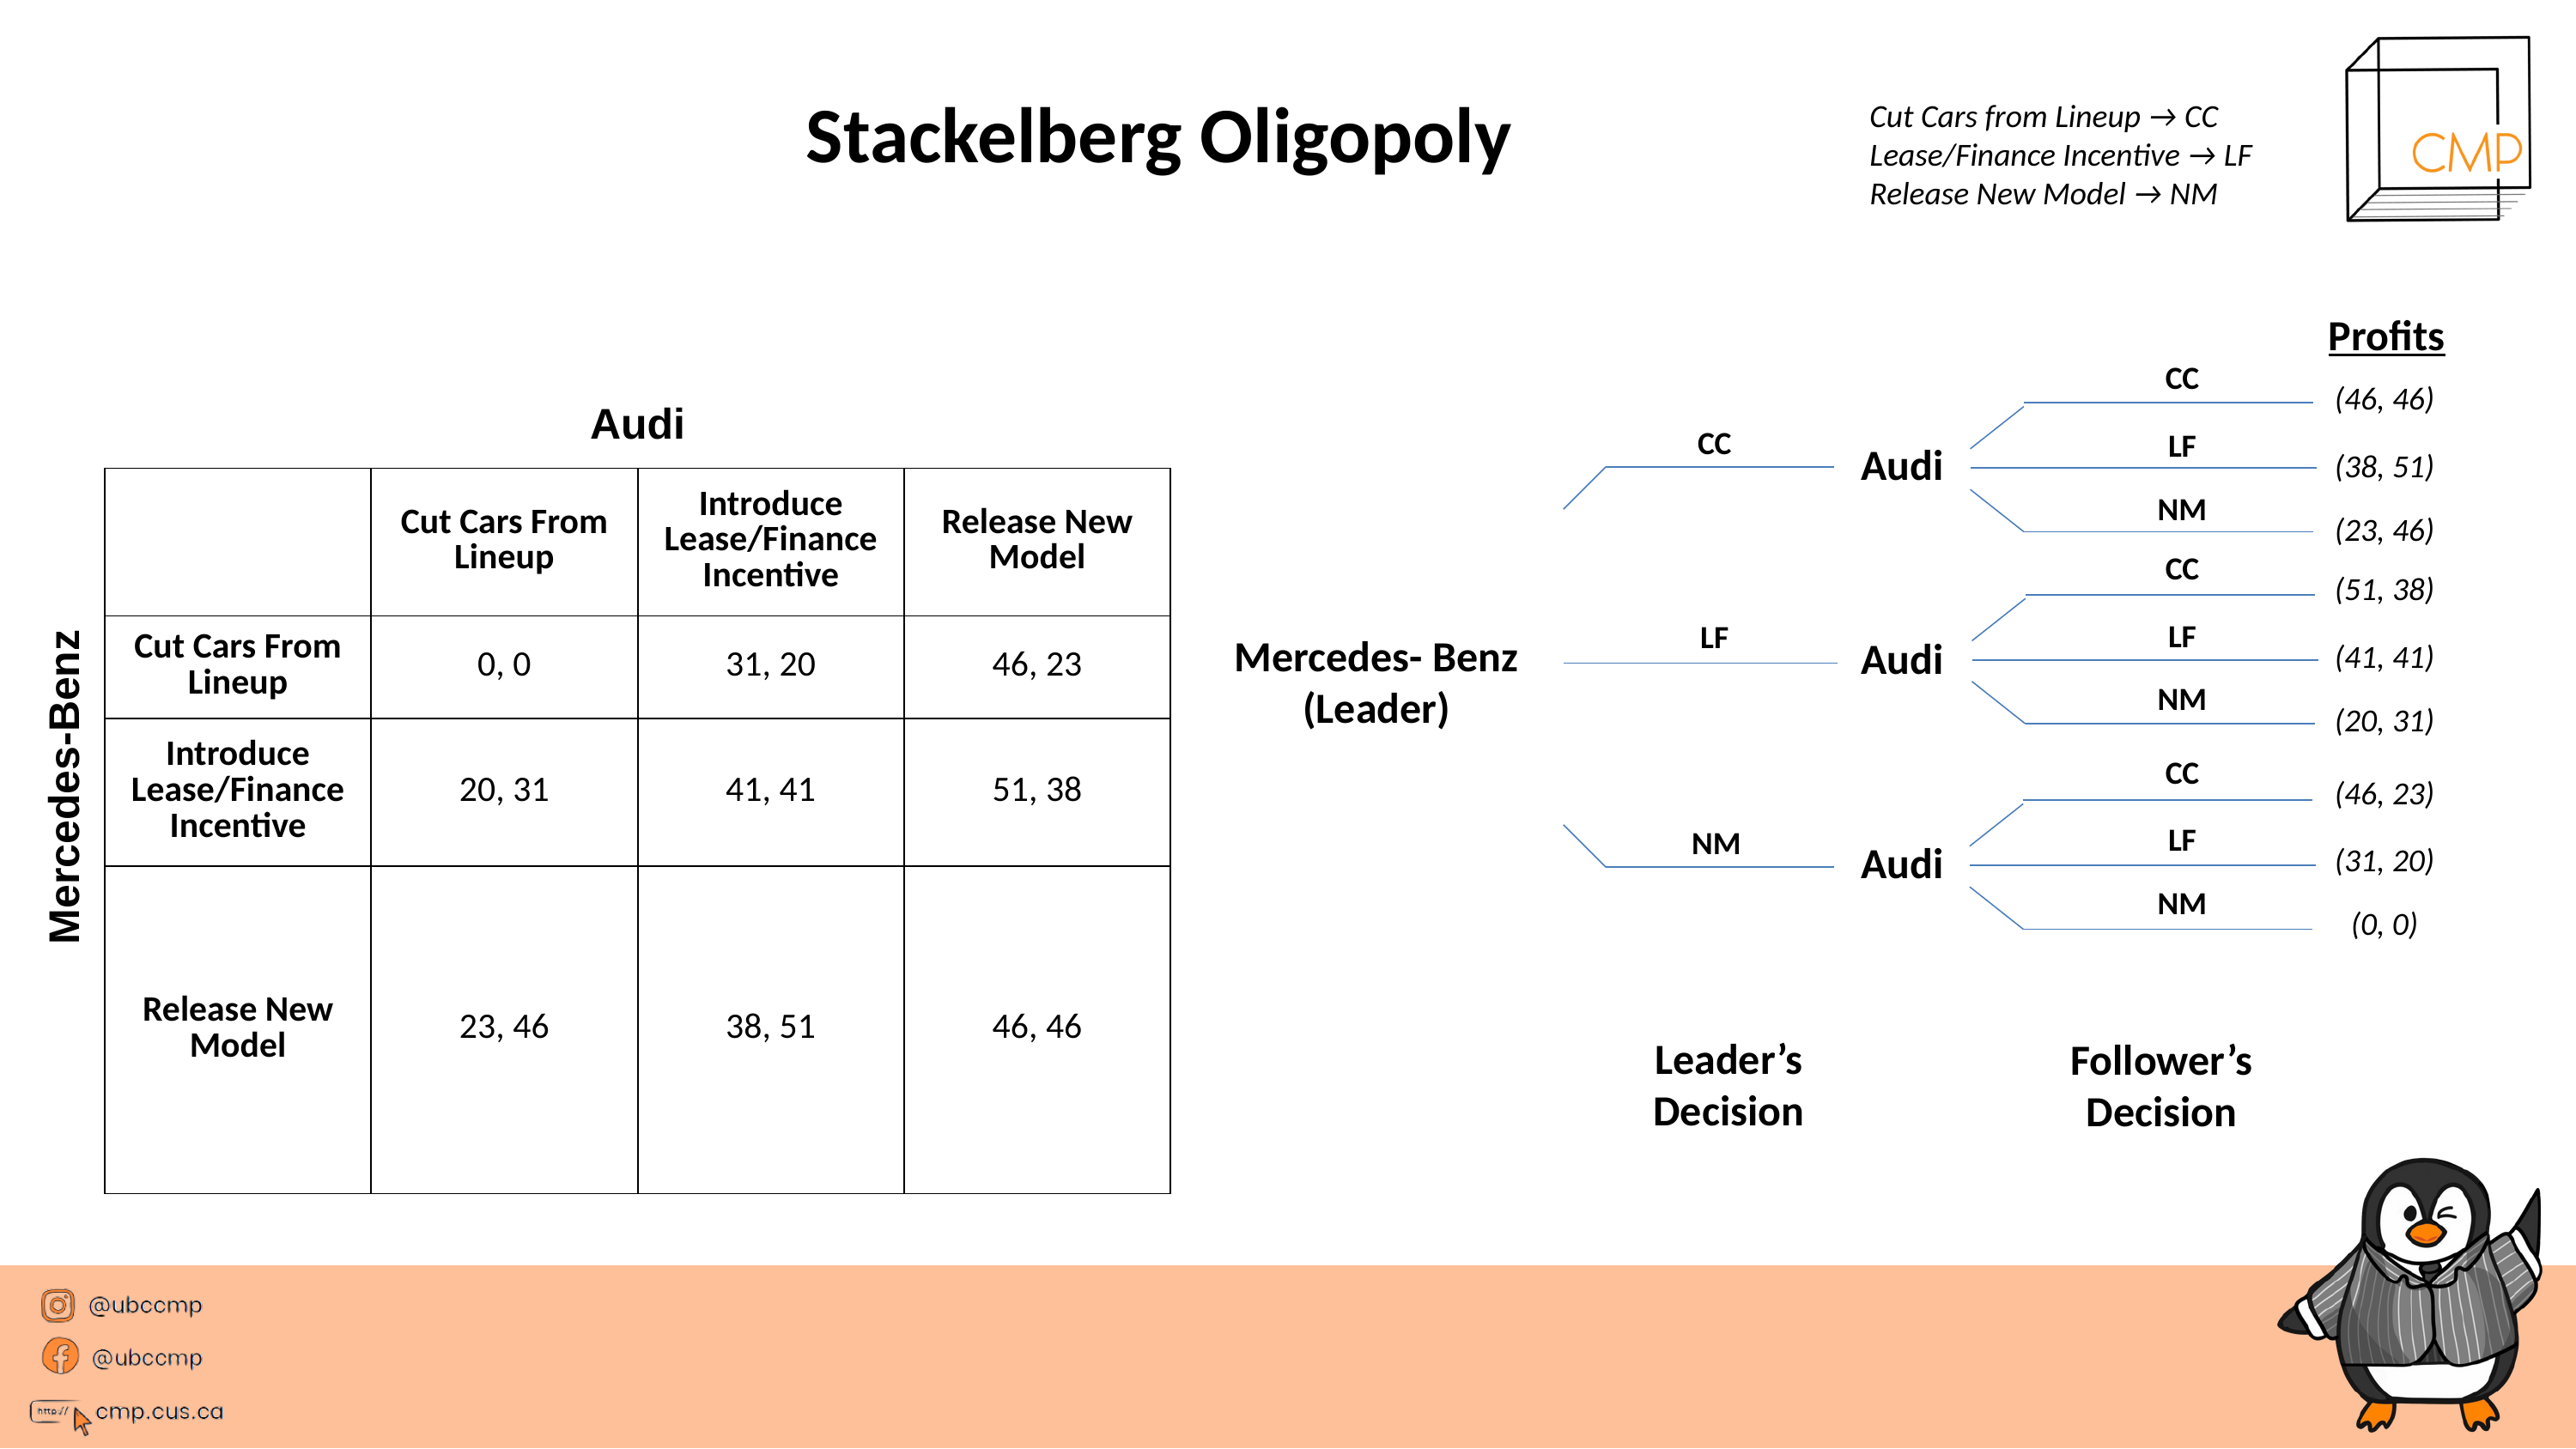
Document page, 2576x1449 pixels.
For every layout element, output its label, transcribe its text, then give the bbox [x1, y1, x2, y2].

table_cell 46, 46 [905, 867, 1170, 1193]
table_cell 41, 41 [639, 719, 903, 865]
text_box Stackelberg Oligopoly [570, 50, 1730, 212]
table_cell Cut Cars From Lineup [372, 469, 637, 615]
table_cell 38, 51 [639, 867, 903, 1193]
table_cell 0, 0 [372, 616, 637, 718]
picture [15, 1276, 258, 1442]
picture [2232, 1003, 2576, 1449]
table_cell 20, 31 [372, 719, 637, 865]
table_cell Introduce Lease/Finance Incentive [106, 719, 370, 865]
table_cell 31, 20 [639, 616, 903, 718]
table_cell Cut Cars From Lineup [106, 616, 370, 718]
table_cell 46, 23 [905, 616, 1170, 718]
table_cell Release New Model [106, 867, 370, 1193]
table_cell 23, 46 [372, 867, 637, 1193]
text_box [1218, 301, 2513, 1143]
table_header Audi [105, 380, 1170, 468]
table_header Mercedes-Benz [33, 380, 105, 1194]
table_cell Release New Model [905, 469, 1170, 615]
table_cell Introduce Lease/Finance Incentive [639, 469, 903, 615]
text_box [0, 1245, 2227, 1449]
table_cell 51, 38 [905, 719, 1170, 865]
table_cell [106, 469, 370, 615]
text_box Cut Cars from Lineup → CC Lease/Finance Incentive → LF Release New Model → NM [1856, 88, 2273, 294]
picture [2273, 0, 2576, 301]
